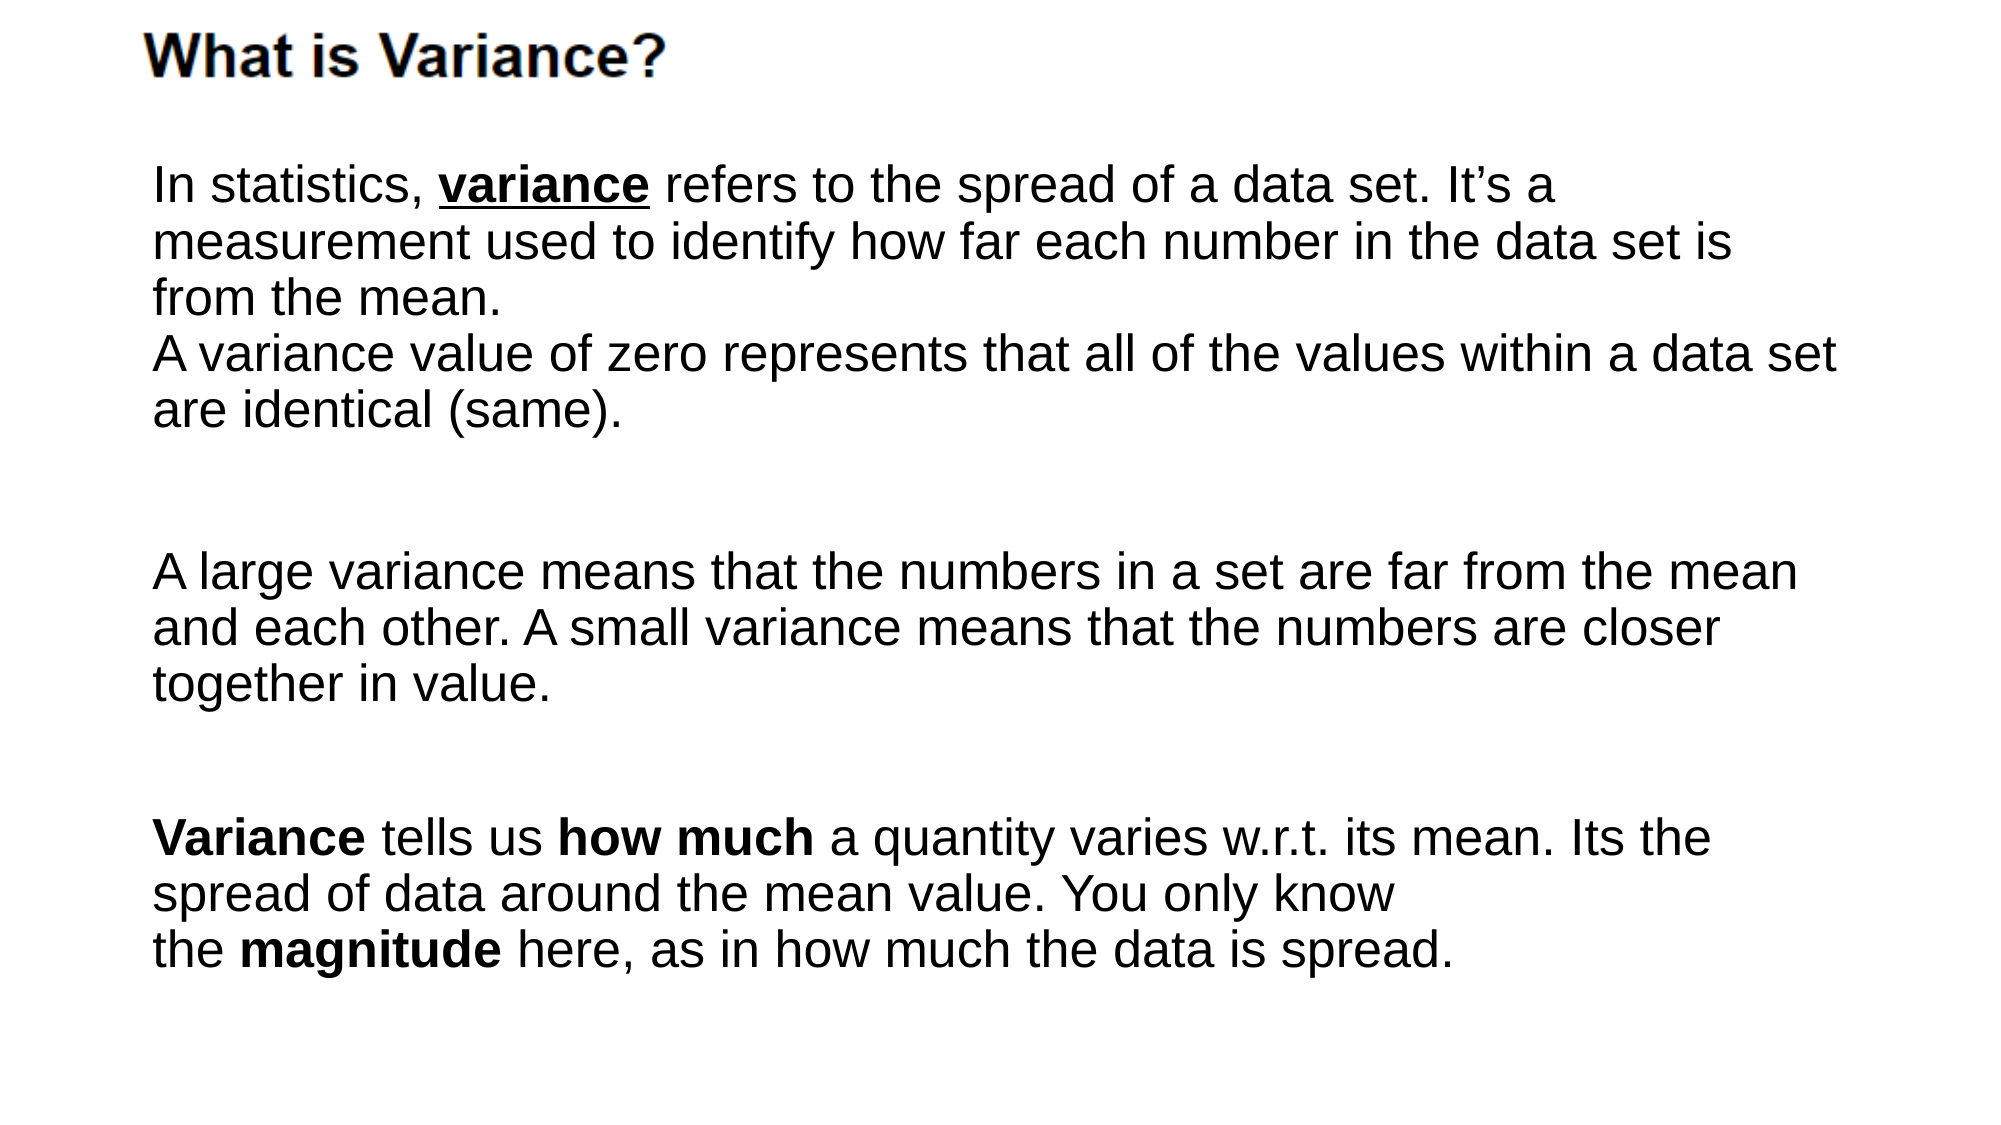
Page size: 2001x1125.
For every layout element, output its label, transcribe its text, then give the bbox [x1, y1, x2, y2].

title In statistics, variance refers to the spread of a data set. It’s a measurement used to identify how far each number in the data set is from the mean. A variance value of zero represents that all of the values within a data set are identical (same). [137, 90, 1863, 299]
list A large variance means that the numbers in a set are far from the mean and each other. A small variance means that the numbers are closer together in value. Variance tells us how much a quantity varies w.r.t. its mean. Its the spread of data around the mean value. You only know the magnitude here, as in how much the data is spread. [137, 299, 1863, 1014]
picture [137, 20, 671, 91]
